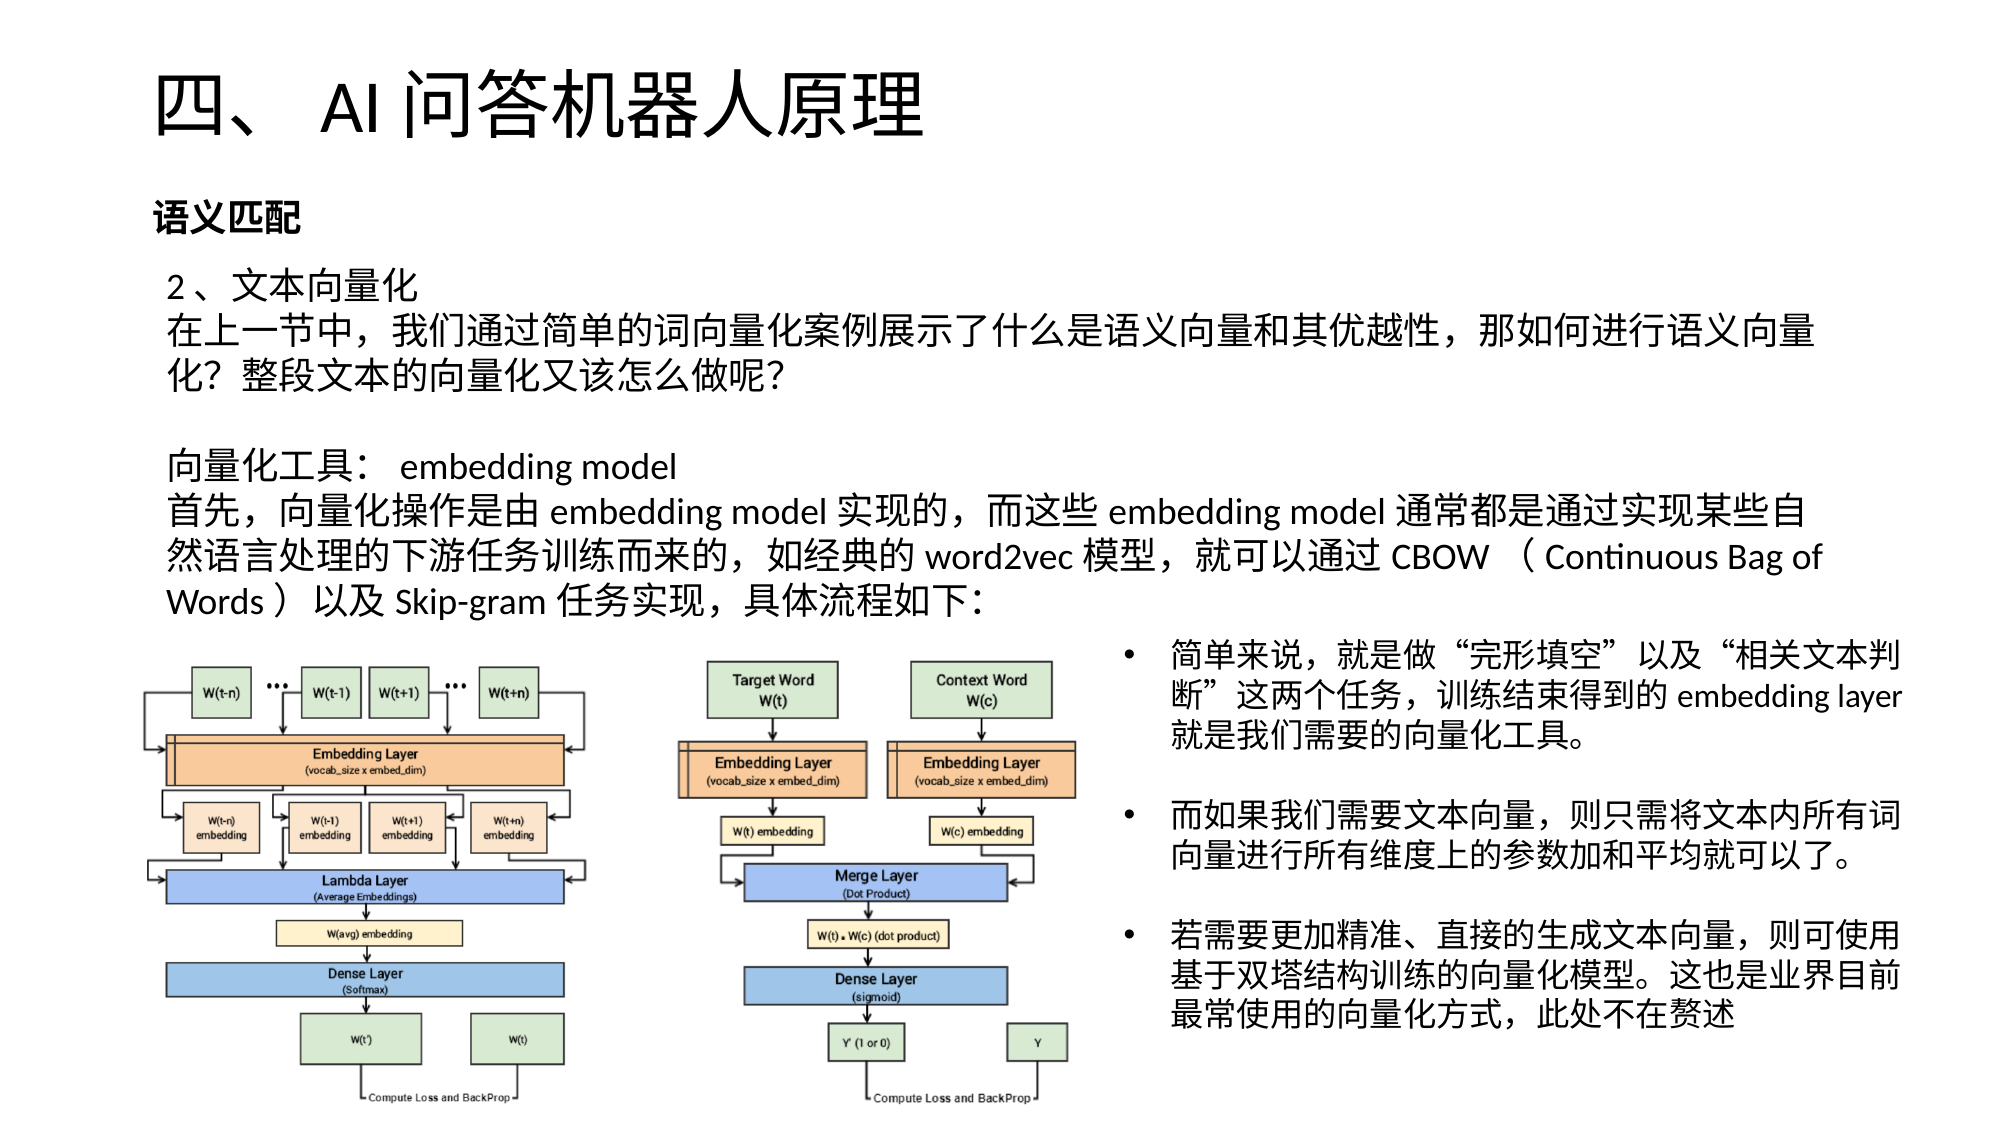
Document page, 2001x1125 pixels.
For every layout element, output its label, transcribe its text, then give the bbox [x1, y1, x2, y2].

title 四、AI问答机器人原理 [137, 0, 1863, 218]
picture [663, 653, 1084, 1112]
text_box 2、文本向量化 在上一节中，我们通过简单的词向量化案例展示了什么是语义向量和其优越性，那如何进行语义向量化？整段文本的向量化又该怎么做呢？ 向量化工具：embedding model 首先，向量化操作是由embedding model实现的，而这些embedding model通常都是通过实现某些自然语言处理的下游任务训练而来的，如经典的word2vec模型，就可以通过CBOW（Continuous Bag of Words）以及Skip-gram任务实现，具体流程如下： [151, 254, 1841, 655]
picture [136, 653, 598, 1112]
text_box 简单来说，就是做“完形填空”以及“相关文本判断”这两个任务，训练结束得到的embedding layer就是我们需要的向量化工具。 而如果我们需要文本向量，则只需将文本内所有词向量进行所有维度上的参数加和平均就可以了。 若需要更加精准、直接的生成文本向量，则可使用基于双塔结构训练的向量化模型。这也是业界目前最常使用的向量化方式，此处不在赘述 [1108, 626, 1935, 1086]
text_box 语义匹配 [137, 186, 1138, 246]
